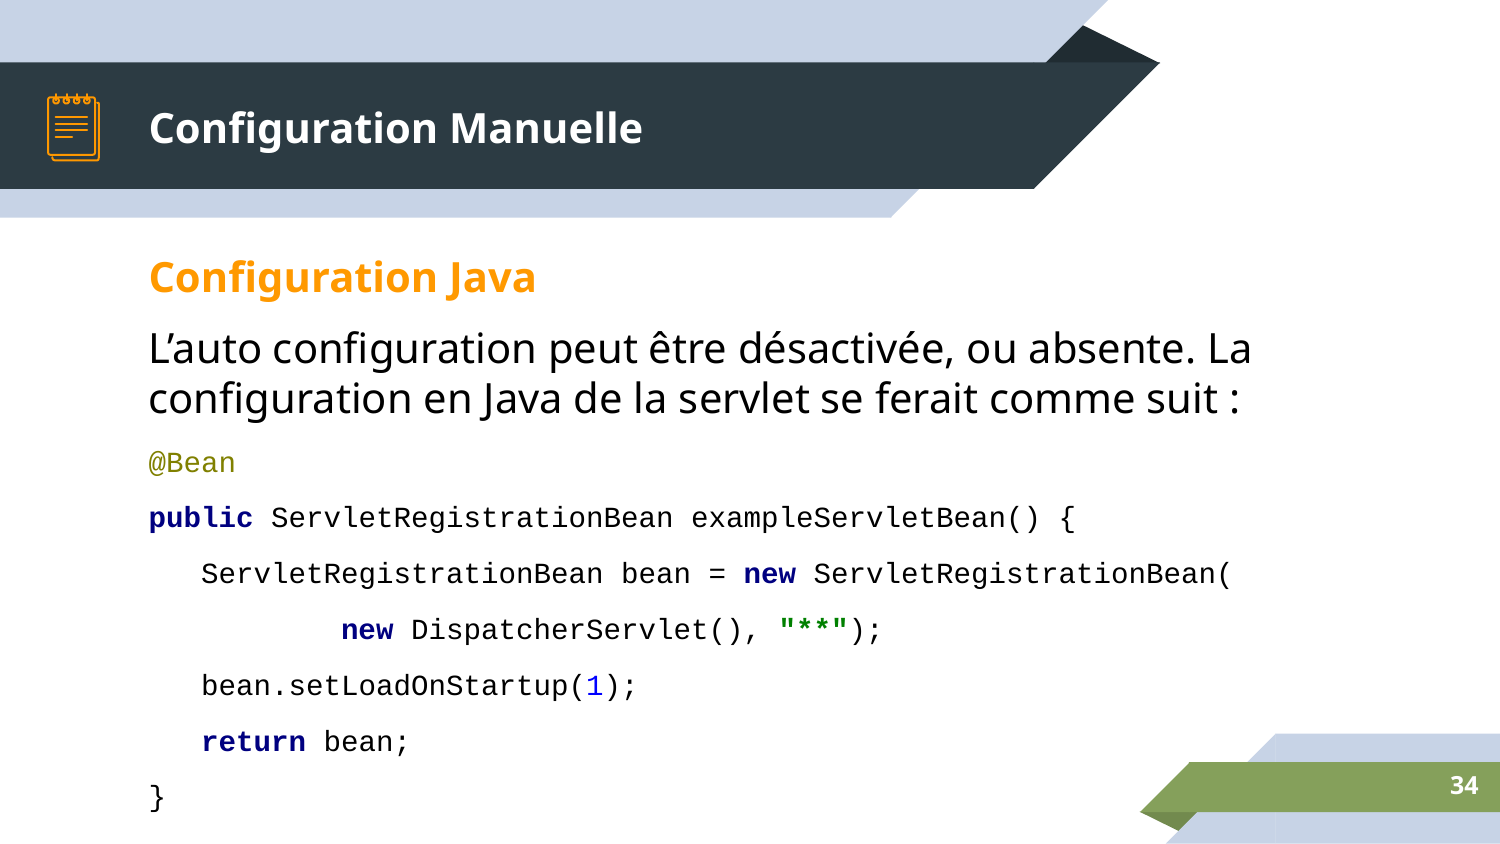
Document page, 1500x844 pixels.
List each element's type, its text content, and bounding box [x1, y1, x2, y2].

list Configuration Java L’auto configuration peut être désactivée, ou absente. La configuration en Java de la servlet se ferait comme suit : @Bean public ServletRegistrationBean exampleServletBean() { ServletRegistrationBean bean = new ServletRegistrationBean( new DispatcherServlet(), "**"); bean.setLoadOnStartup(1); return bean; } [133, 236, 1355, 640]
slide_number ‹#› [1249, 760, 1494, 813]
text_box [47, 93, 100, 161]
title Configuration Manuelle [133, 64, 997, 190]
